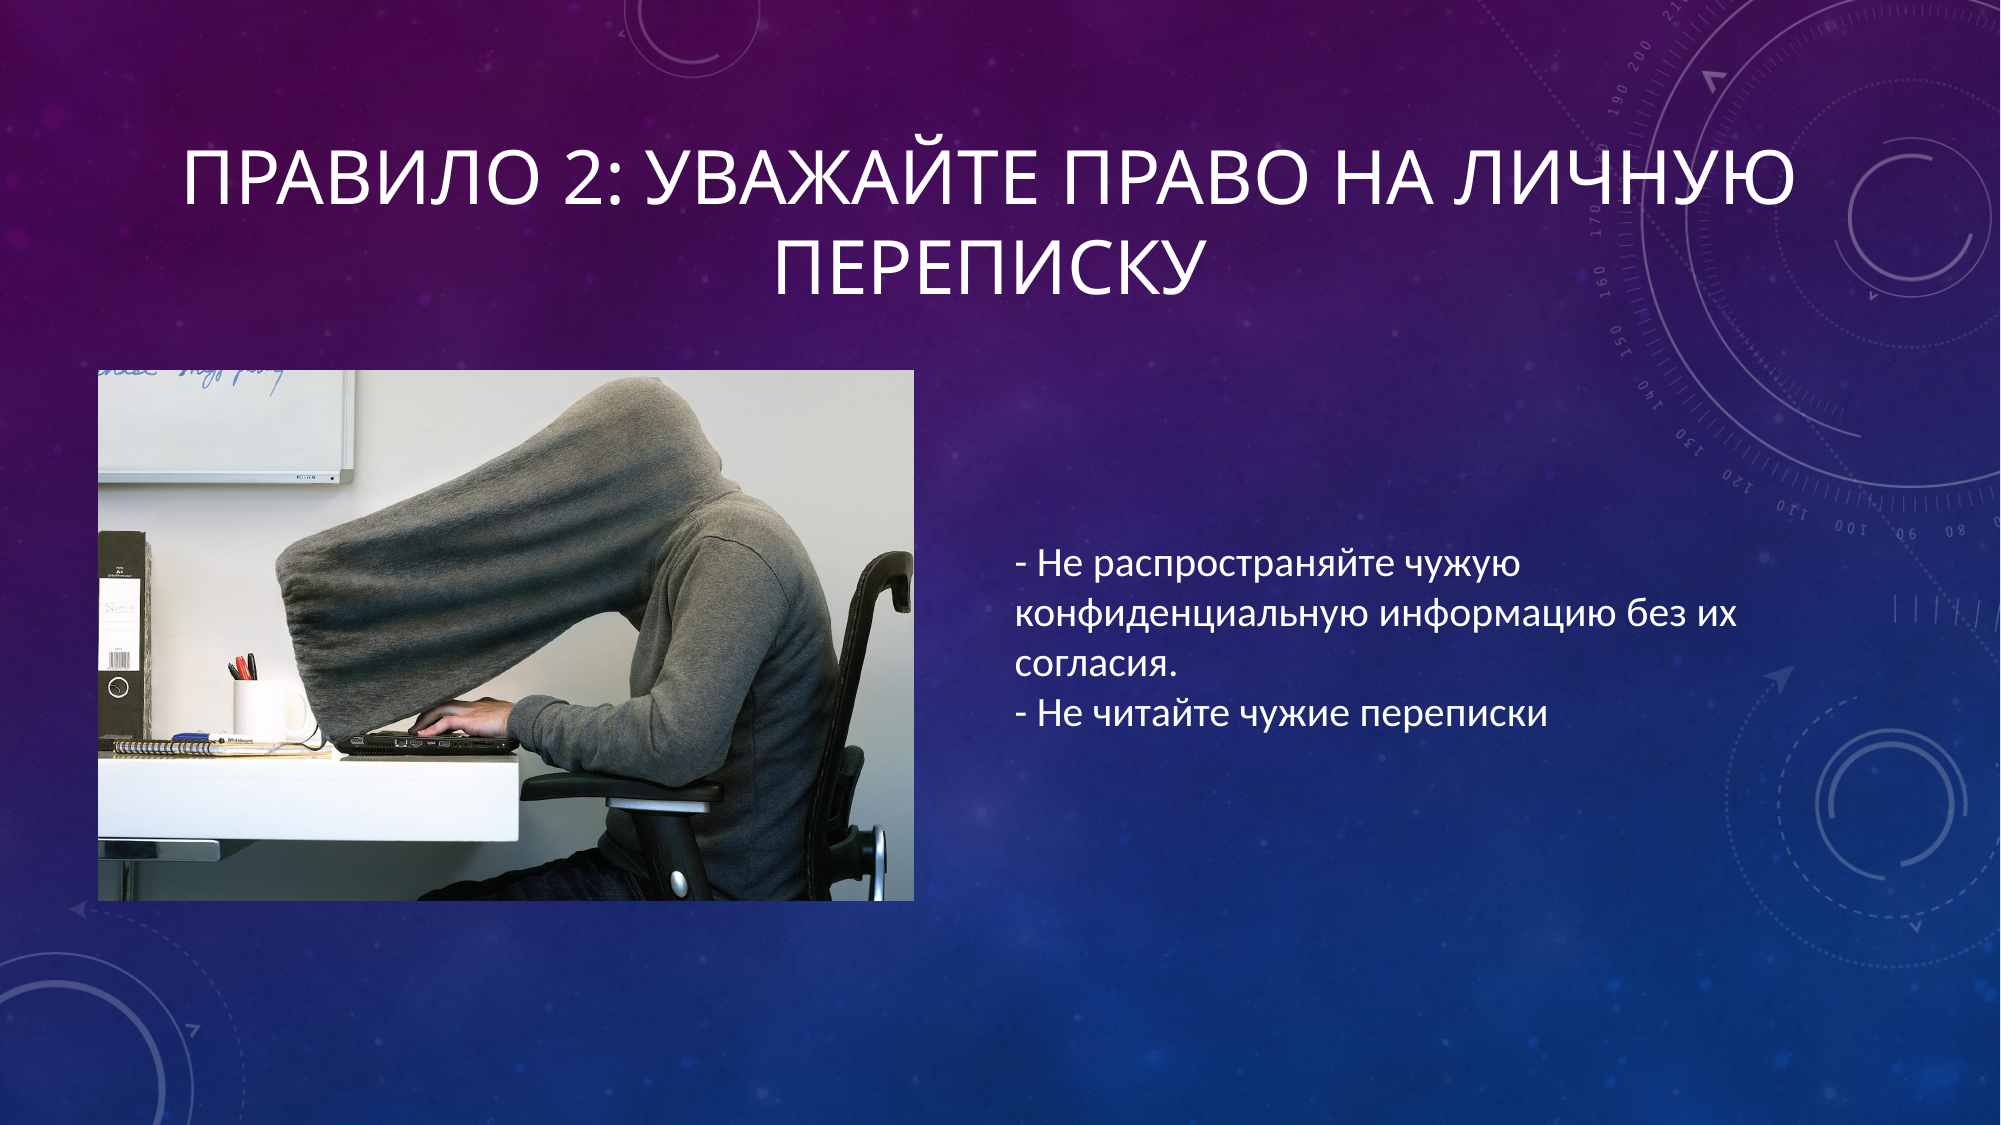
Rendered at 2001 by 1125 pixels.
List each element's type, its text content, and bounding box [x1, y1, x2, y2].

text_box - Не распространяйте чужую конфиденциальную информацию без их согласия. - Не читайте чужие переписки [999, 527, 1754, 743]
title Правило 2: Уважайте право на личную переписку [112, 99, 1867, 339]
picture [0, 0, 2001, 1125]
